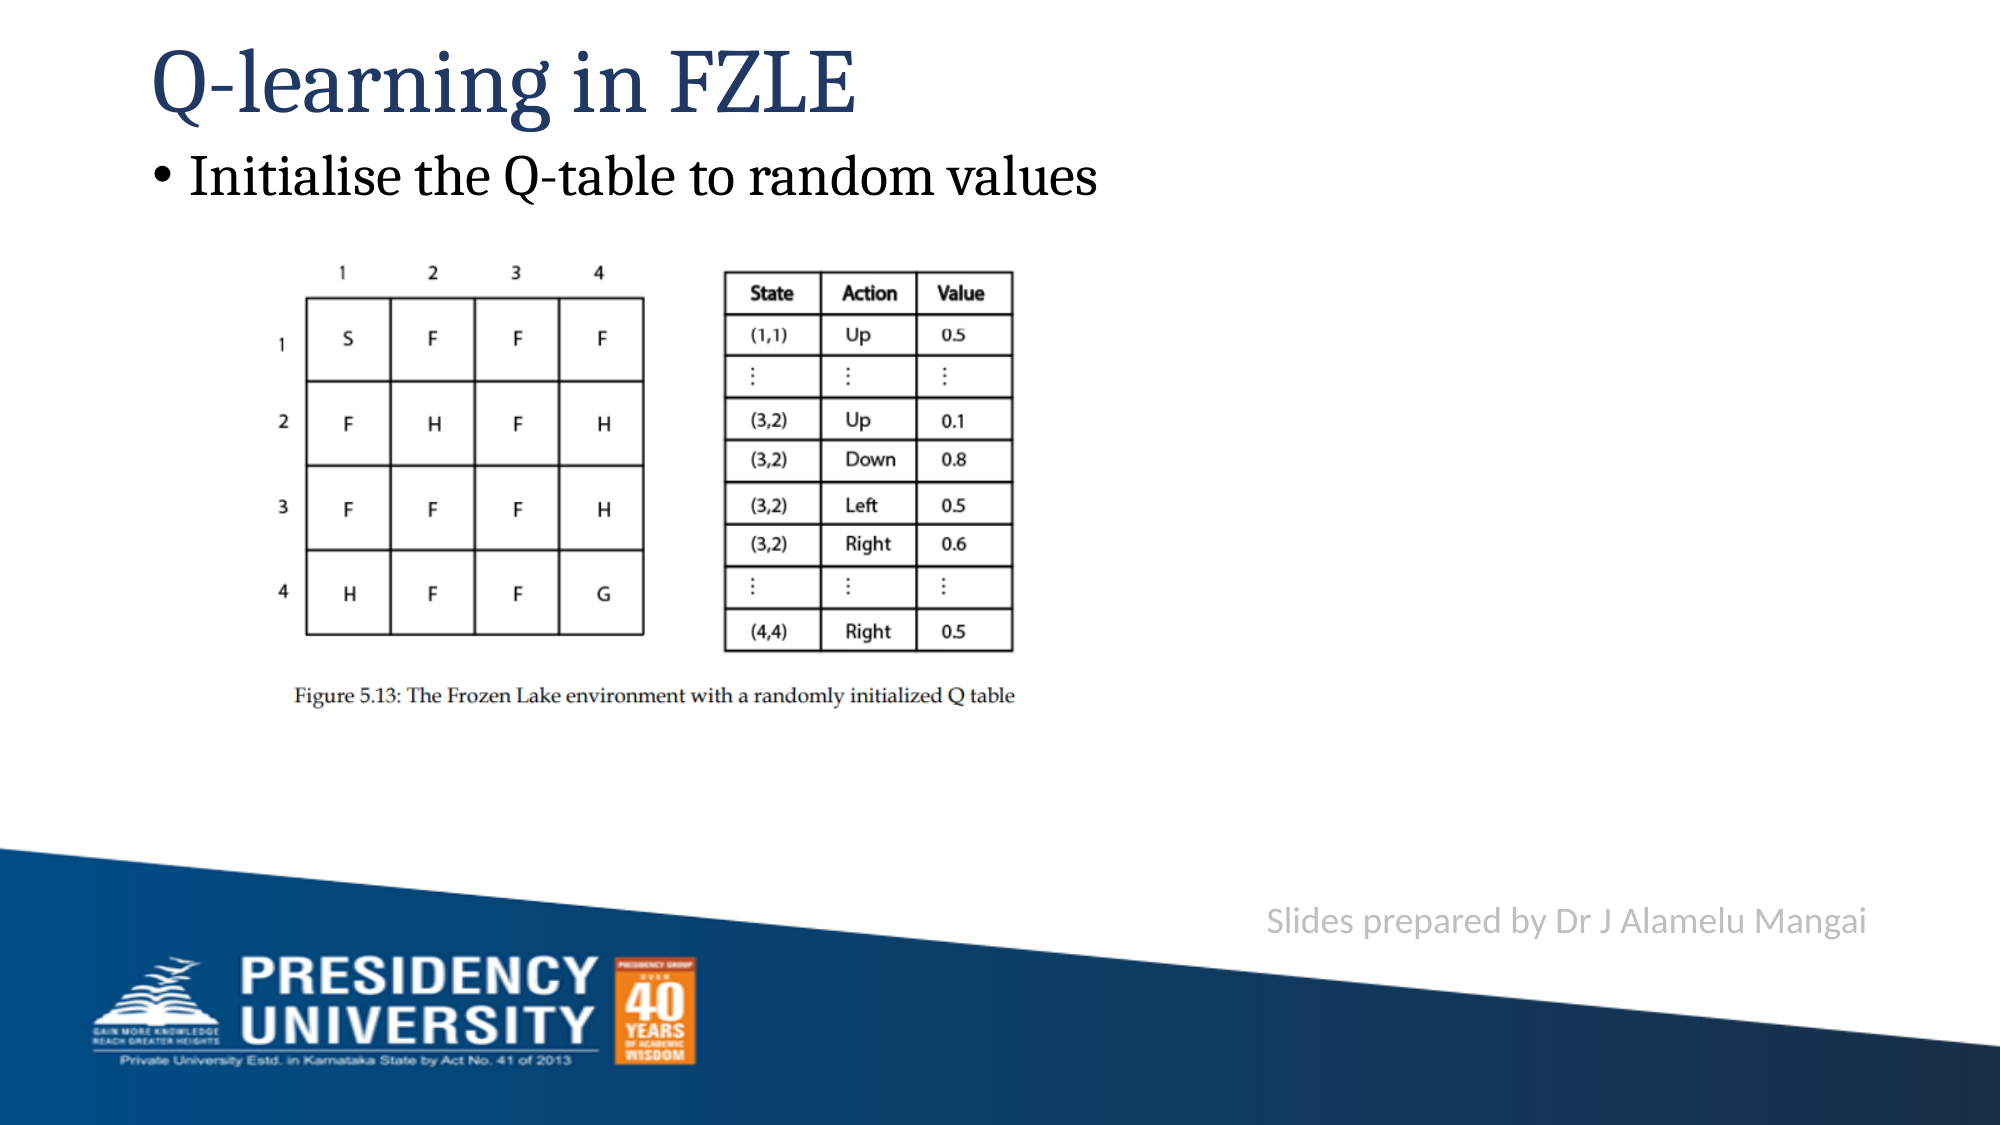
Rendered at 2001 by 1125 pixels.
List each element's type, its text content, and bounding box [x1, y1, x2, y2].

picture [237, 248, 1068, 715]
list Initialise the Q-table to random values [137, 137, 1863, 851]
title Q-learning in FZLE [137, 51, 1863, 116]
picture [0, 845, 2000, 1125]
